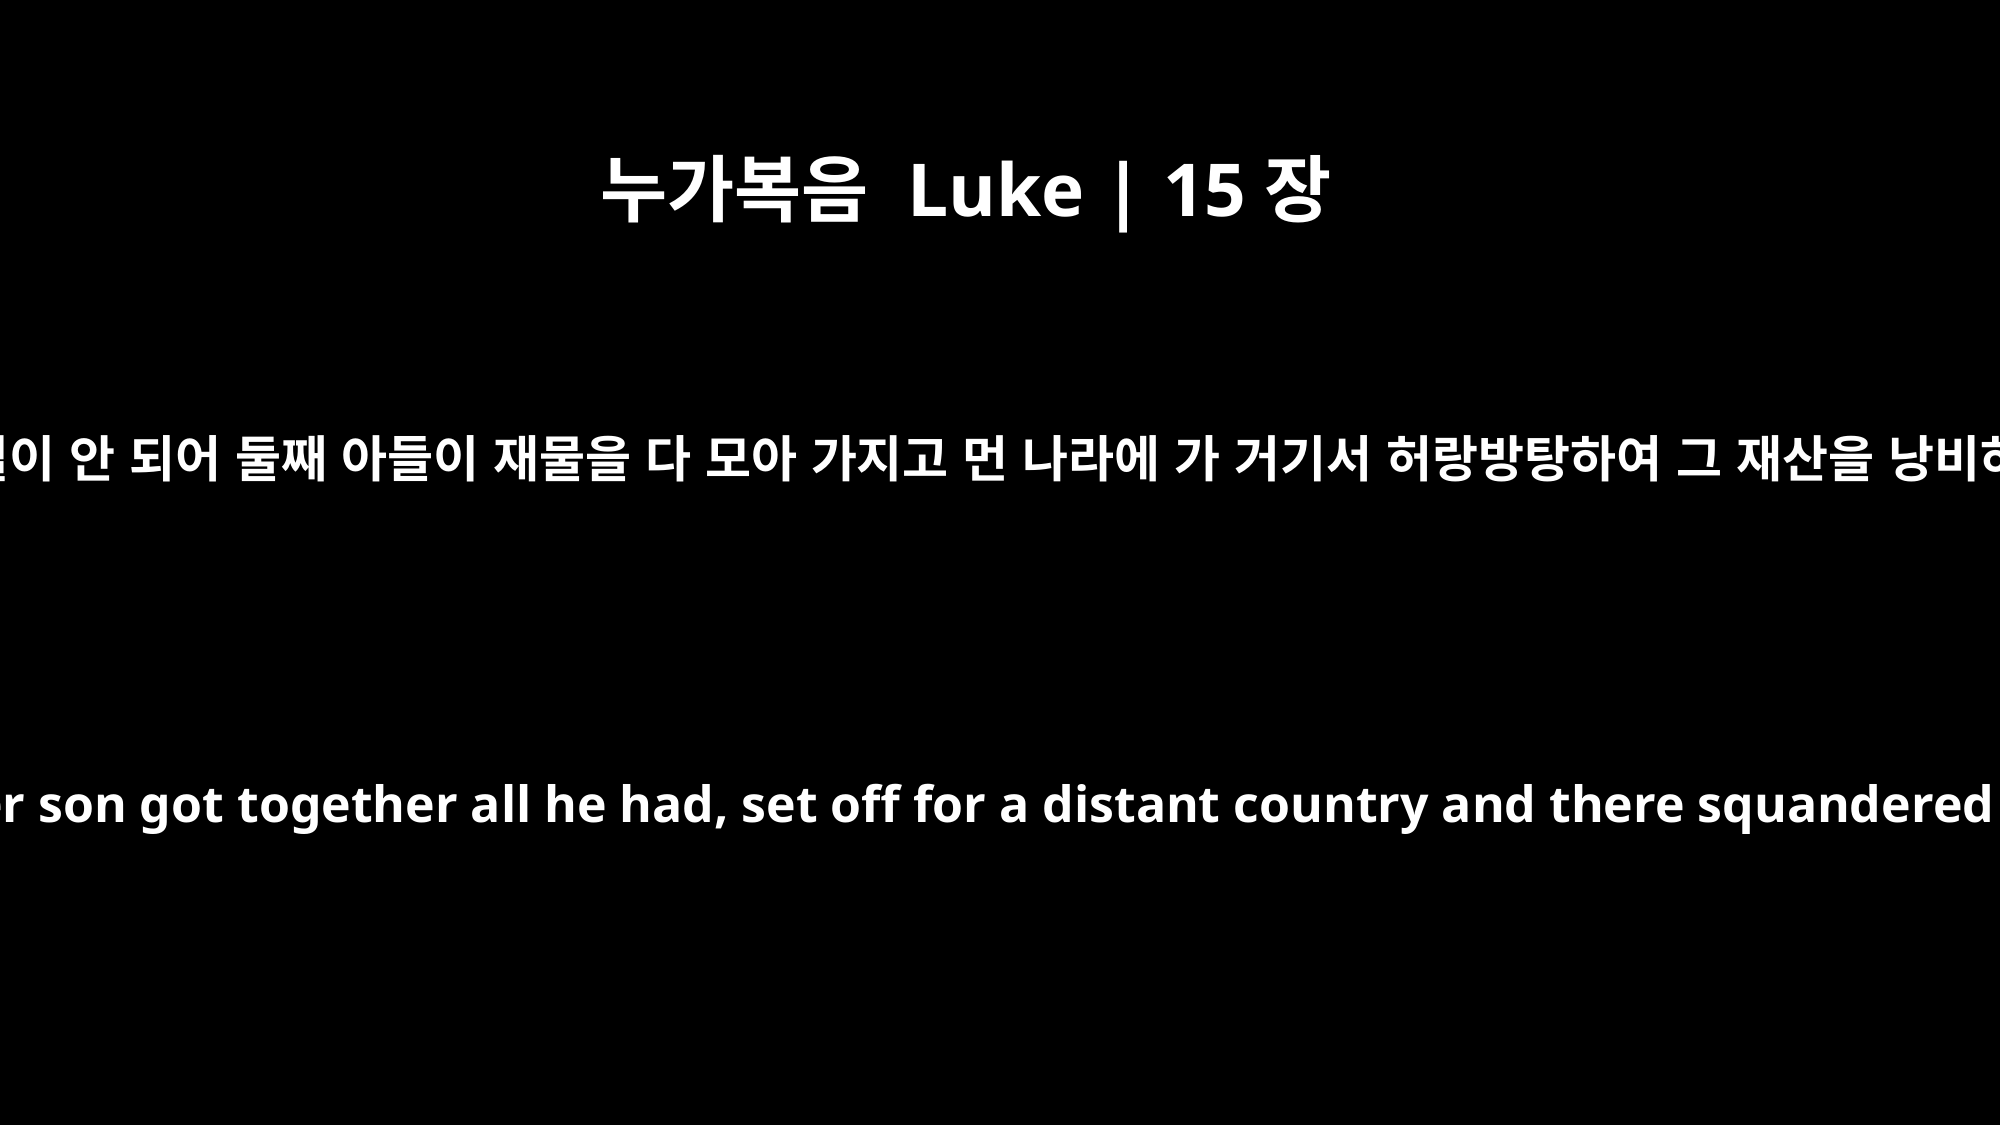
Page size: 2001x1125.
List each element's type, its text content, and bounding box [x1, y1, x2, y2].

text_box 13 그 후 며칠이 안 되어 둘째 아들이 재물을 다 모아 가지고 먼 나라에 가 거기서 허랑방탕하여 그 재산을 낭비하더니 [0, 359, 2000, 495]
text_box "Not long after that, the younger son got together all he had, set off for a distant country and there squandered his wealth in wild living. [0, 764, 2000, 840]
text_box 누가복음 Luke | 15장 [585, 136, 1347, 239]
